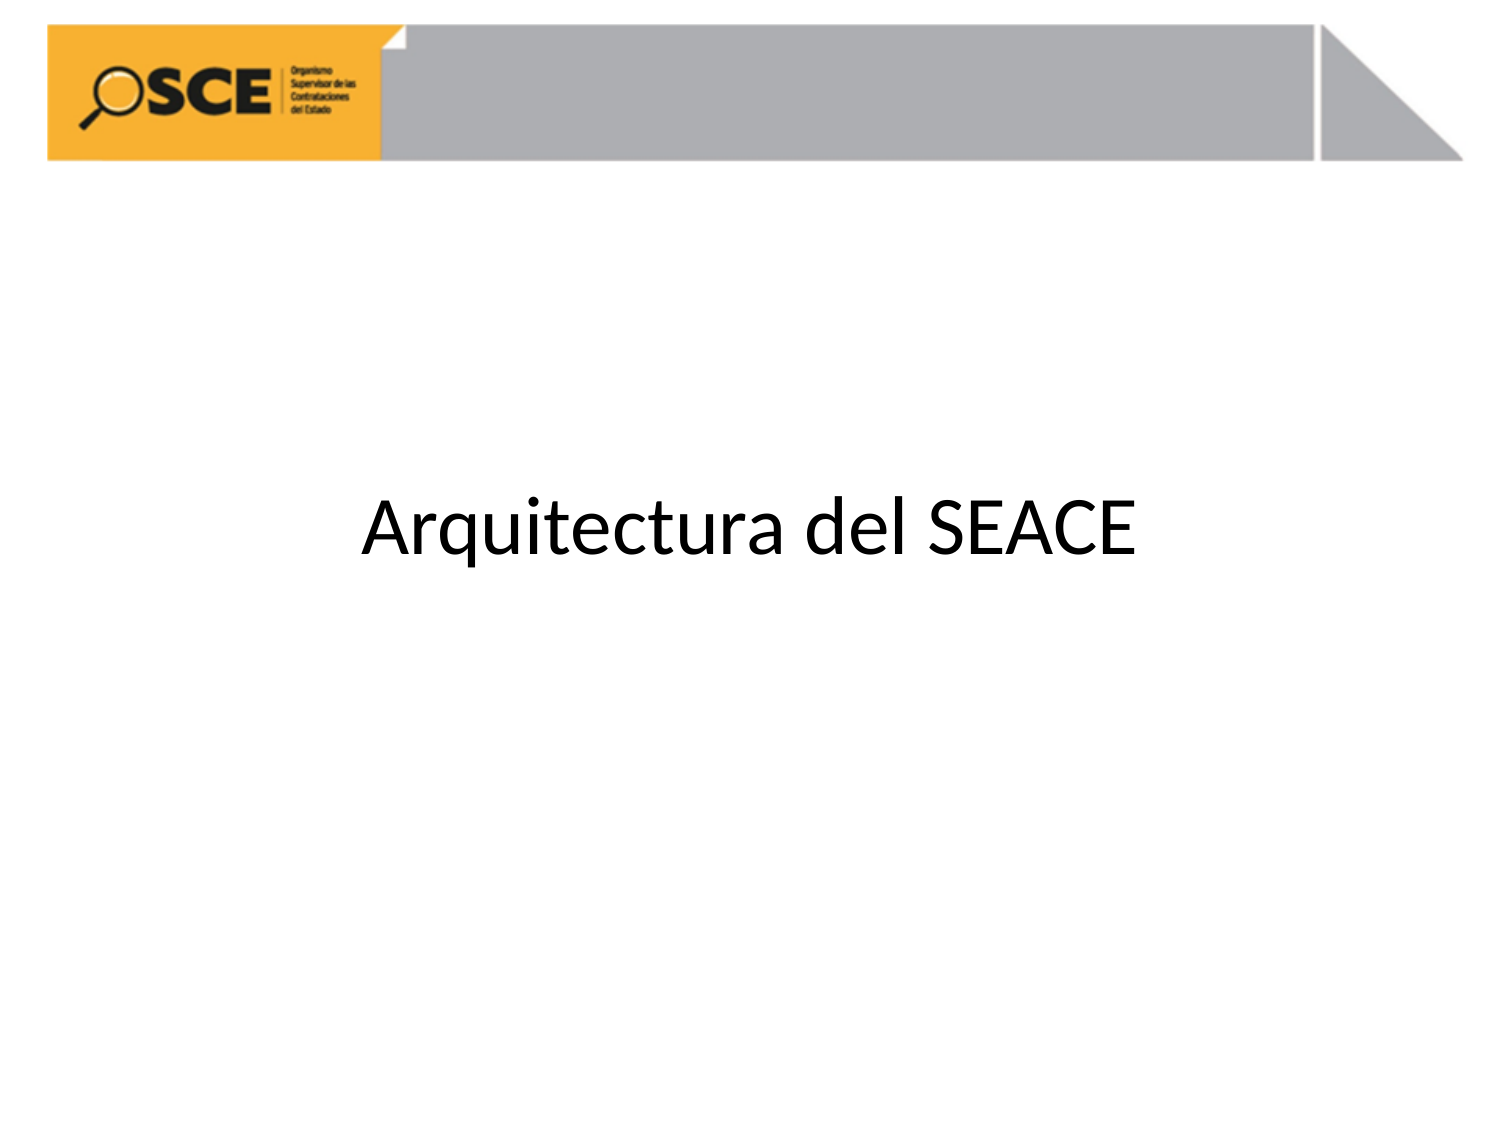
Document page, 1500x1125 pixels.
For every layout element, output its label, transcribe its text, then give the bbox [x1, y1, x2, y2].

picture [46, 23, 1469, 163]
text_box Arquitectura del SEACE [0, 398, 1500, 645]
